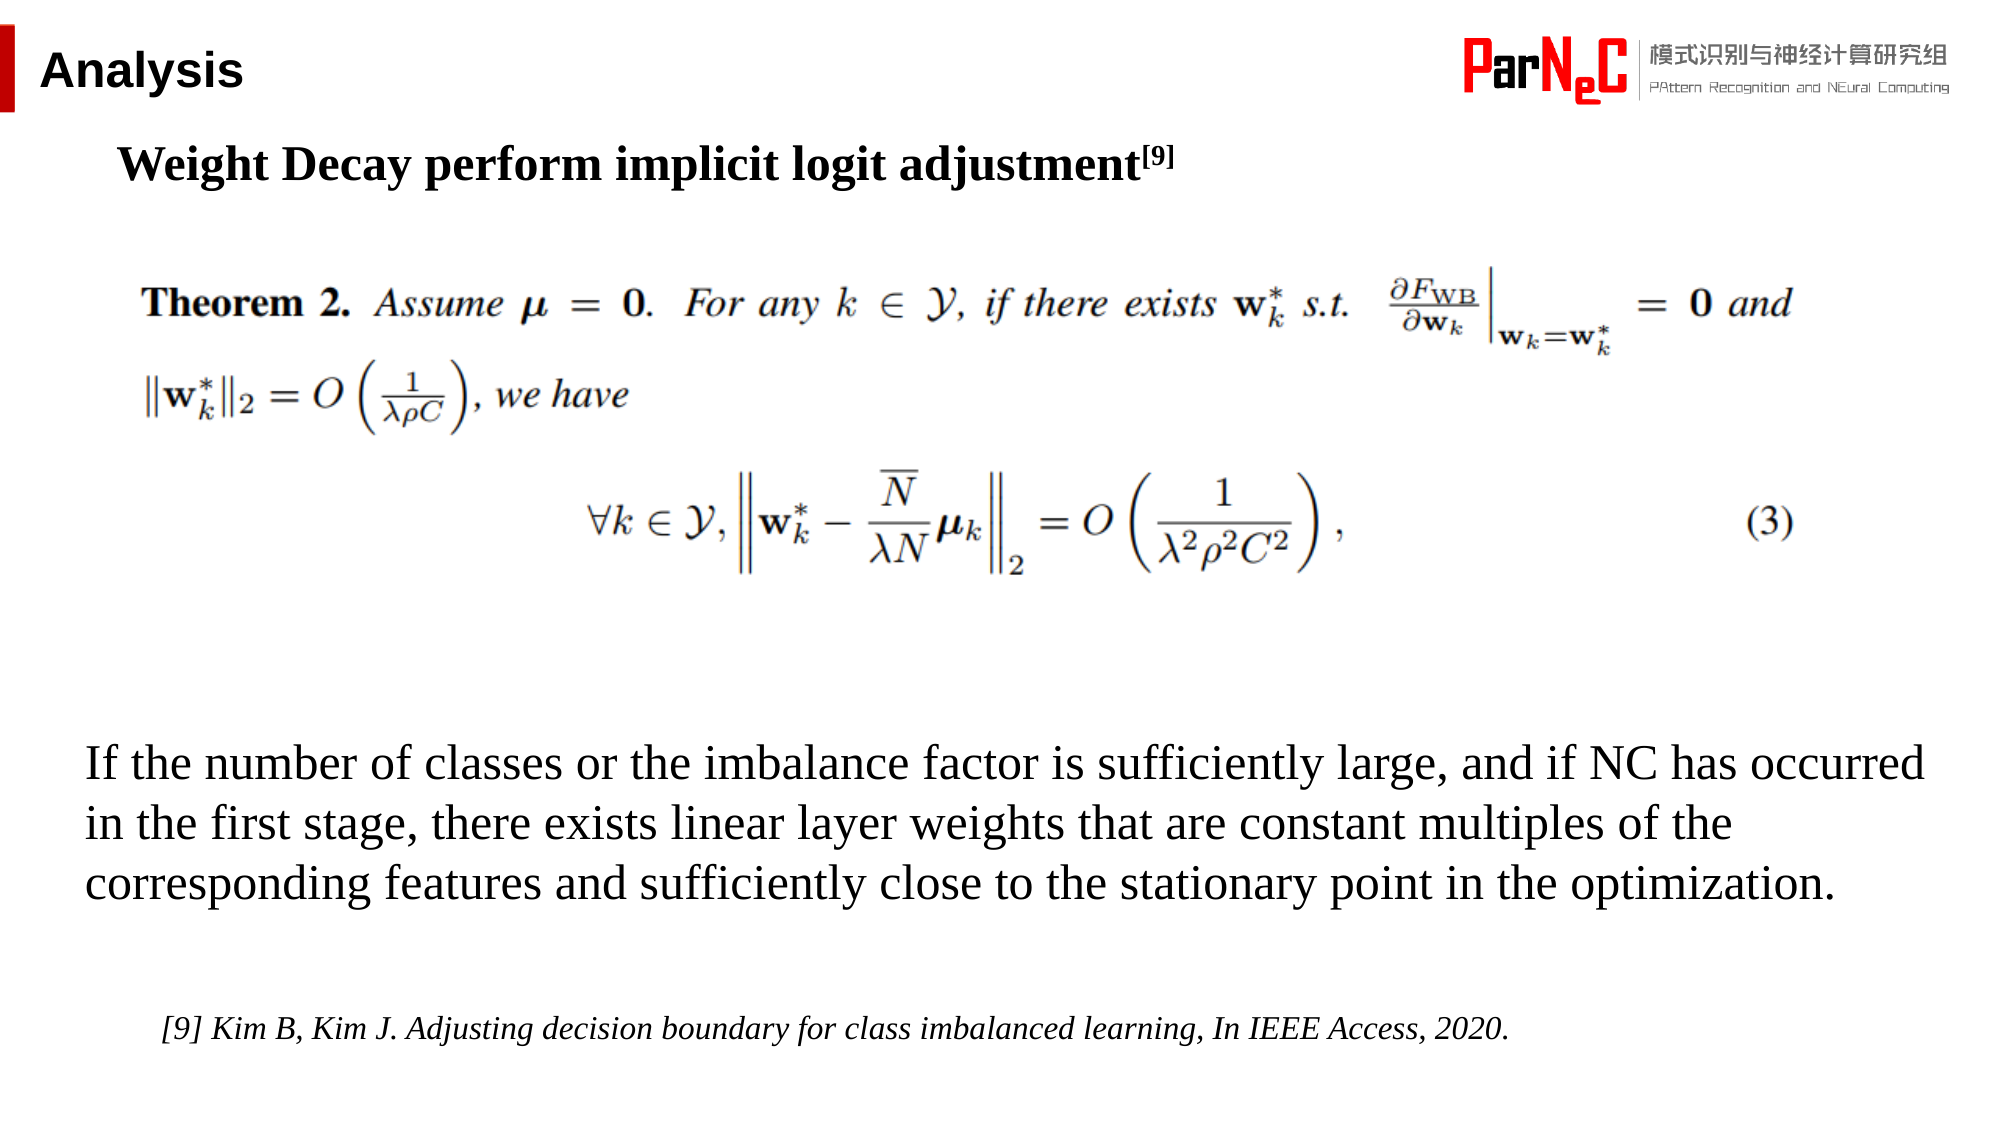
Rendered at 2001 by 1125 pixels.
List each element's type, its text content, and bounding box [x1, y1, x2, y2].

picture [1454, 31, 1954, 109]
text_box If the number of classes or the imbalance factor is sufficiently large, and if NC has occurred in the first stage, there exists linear layer weights that are constant multiples of the corresponding features and sufficiently close to the stationary point in the optimization. [70, 722, 1972, 917]
text_box Analysis [24, 29, 505, 105]
text_box [0, 25, 16, 113]
picture [124, 266, 1828, 611]
text_box [9] Kim B, Kim J. Adjusting decision boundary for class imbalanced learning, In IEEE Access, 2020. [145, 999, 1855, 1054]
text_box Weight Decay perform implicit logit adjustment[9] [101, 123, 1889, 198]
